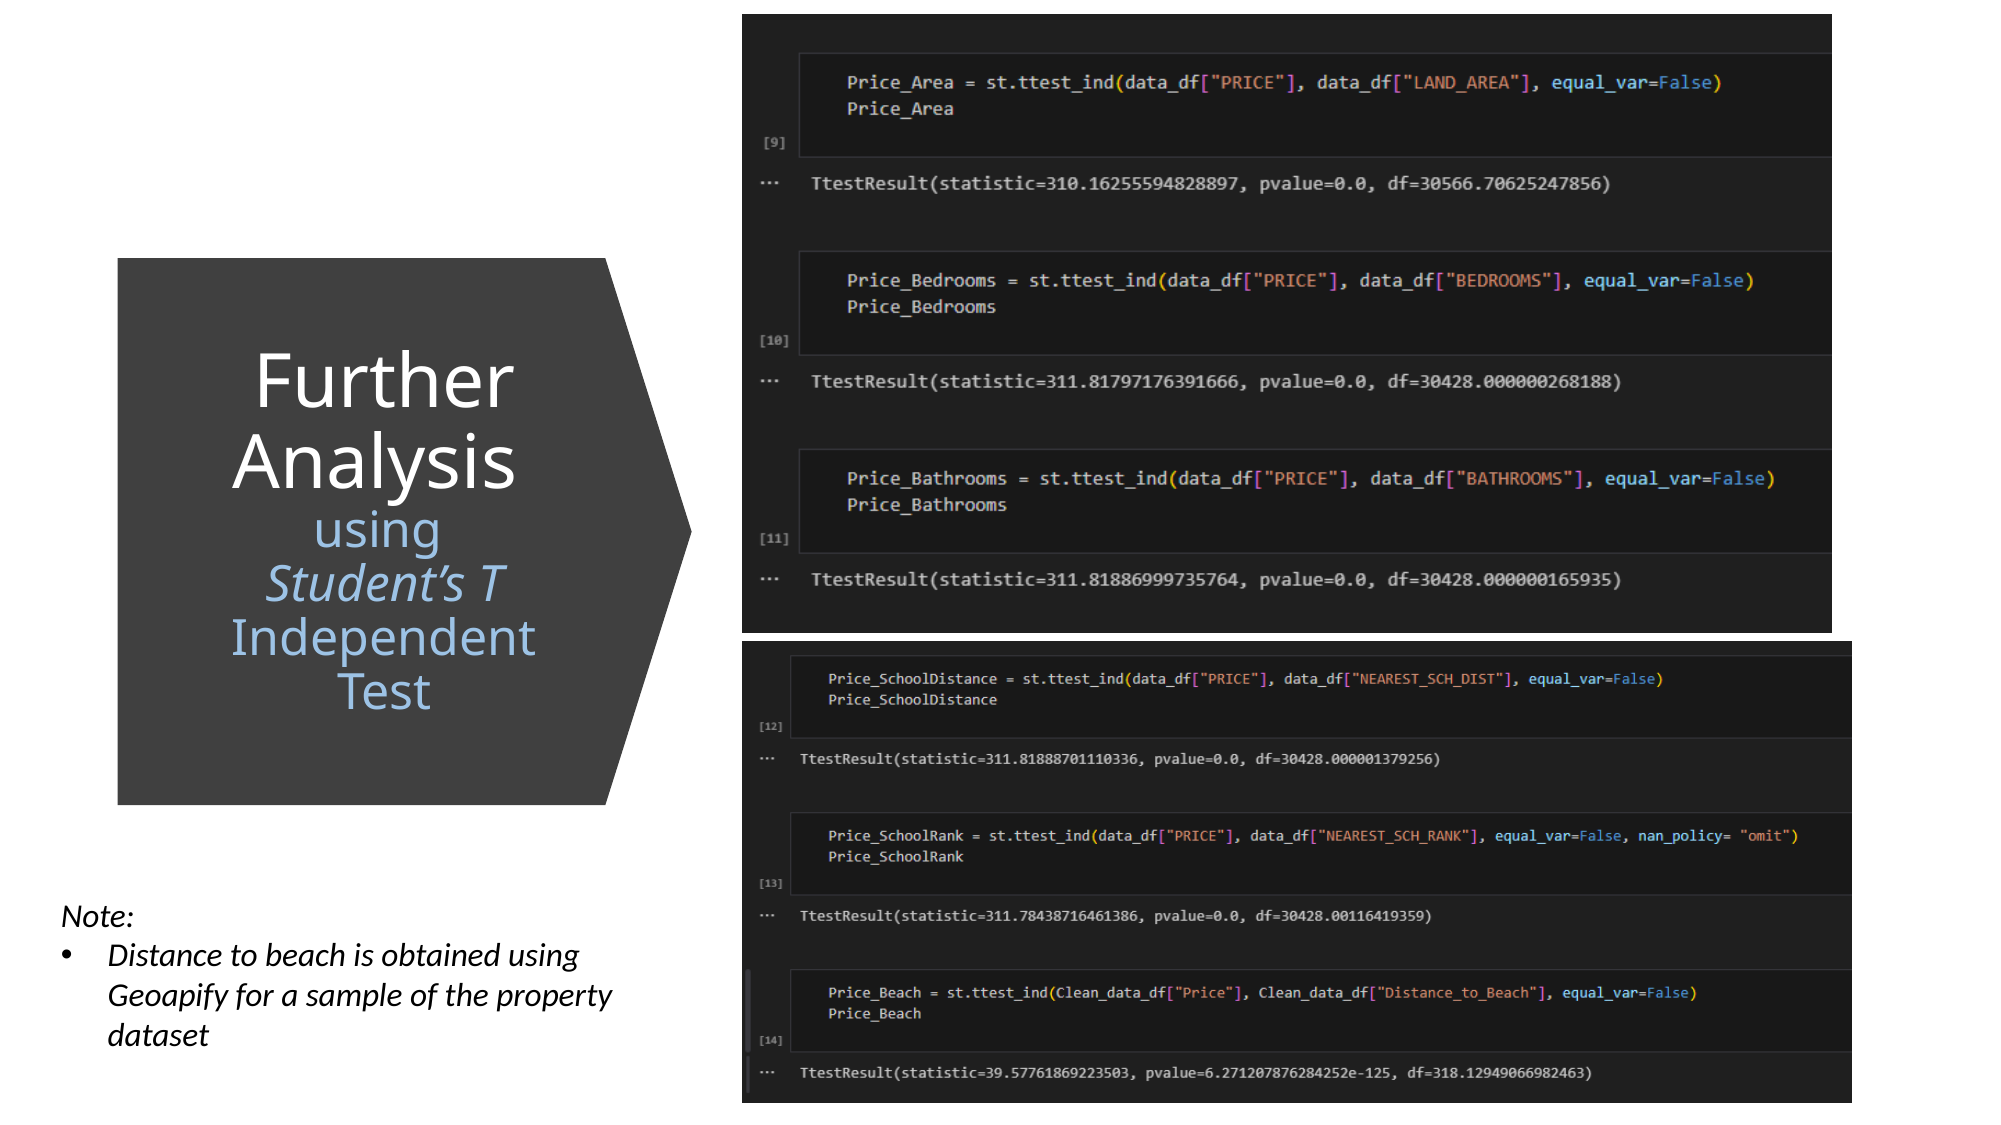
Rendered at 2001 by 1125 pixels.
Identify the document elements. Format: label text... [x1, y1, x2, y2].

picture [742, 641, 1852, 1103]
text_box [116, 257, 693, 807]
picture [742, 14, 1832, 633]
text_box Note: Distance to beach is obtained using Geoapify for a sample of the property dataset [46, 886, 713, 1061]
title Further Analysis using Student’s T Independent Test [168, 322, 601, 741]
